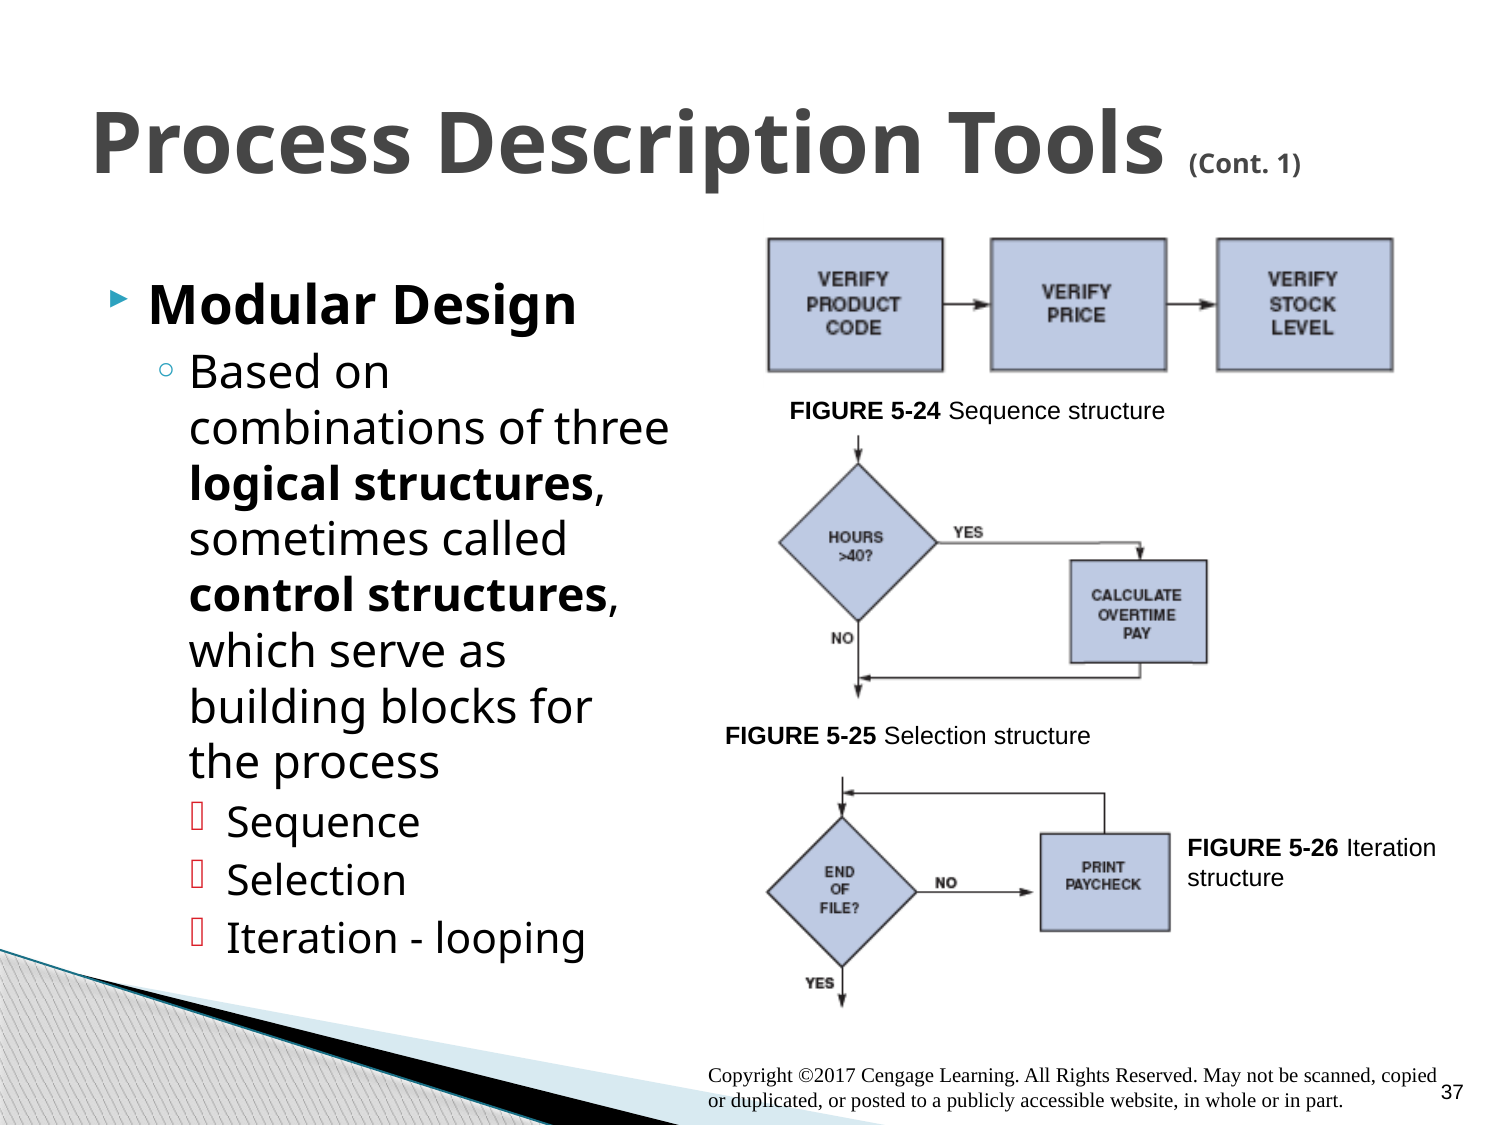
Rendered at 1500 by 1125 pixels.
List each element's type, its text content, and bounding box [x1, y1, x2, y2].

picture [762, 213, 1407, 388]
title Process Description Tools (Cont. 1) [75, 45, 1425, 233]
picture [749, 763, 1183, 1017]
list Modular Design Based on combinations of three logical structures, sometimes called control structures, which serve as building blocks for the process Sequence Selection Iteration - looping [75, 262, 688, 1005]
text_box Copyright ©2017 Cengage Learning. All Rights Reserved. May not be scanned, copied or duplicated, or posted to a publicly accessible website, in whole or in part. [693, 1059, 1474, 1120]
picture [762, 424, 1226, 707]
slide_number 37 [1418, 1051, 1479, 1112]
text_box FIGURE 5-24 Sequence structure [774, 398, 1402, 433]
text_box FIGURE 5-25 Selection structure [710, 712, 1338, 758]
text_box FIGURE 5-26 Iteration structure [1187, 824, 1479, 900]
